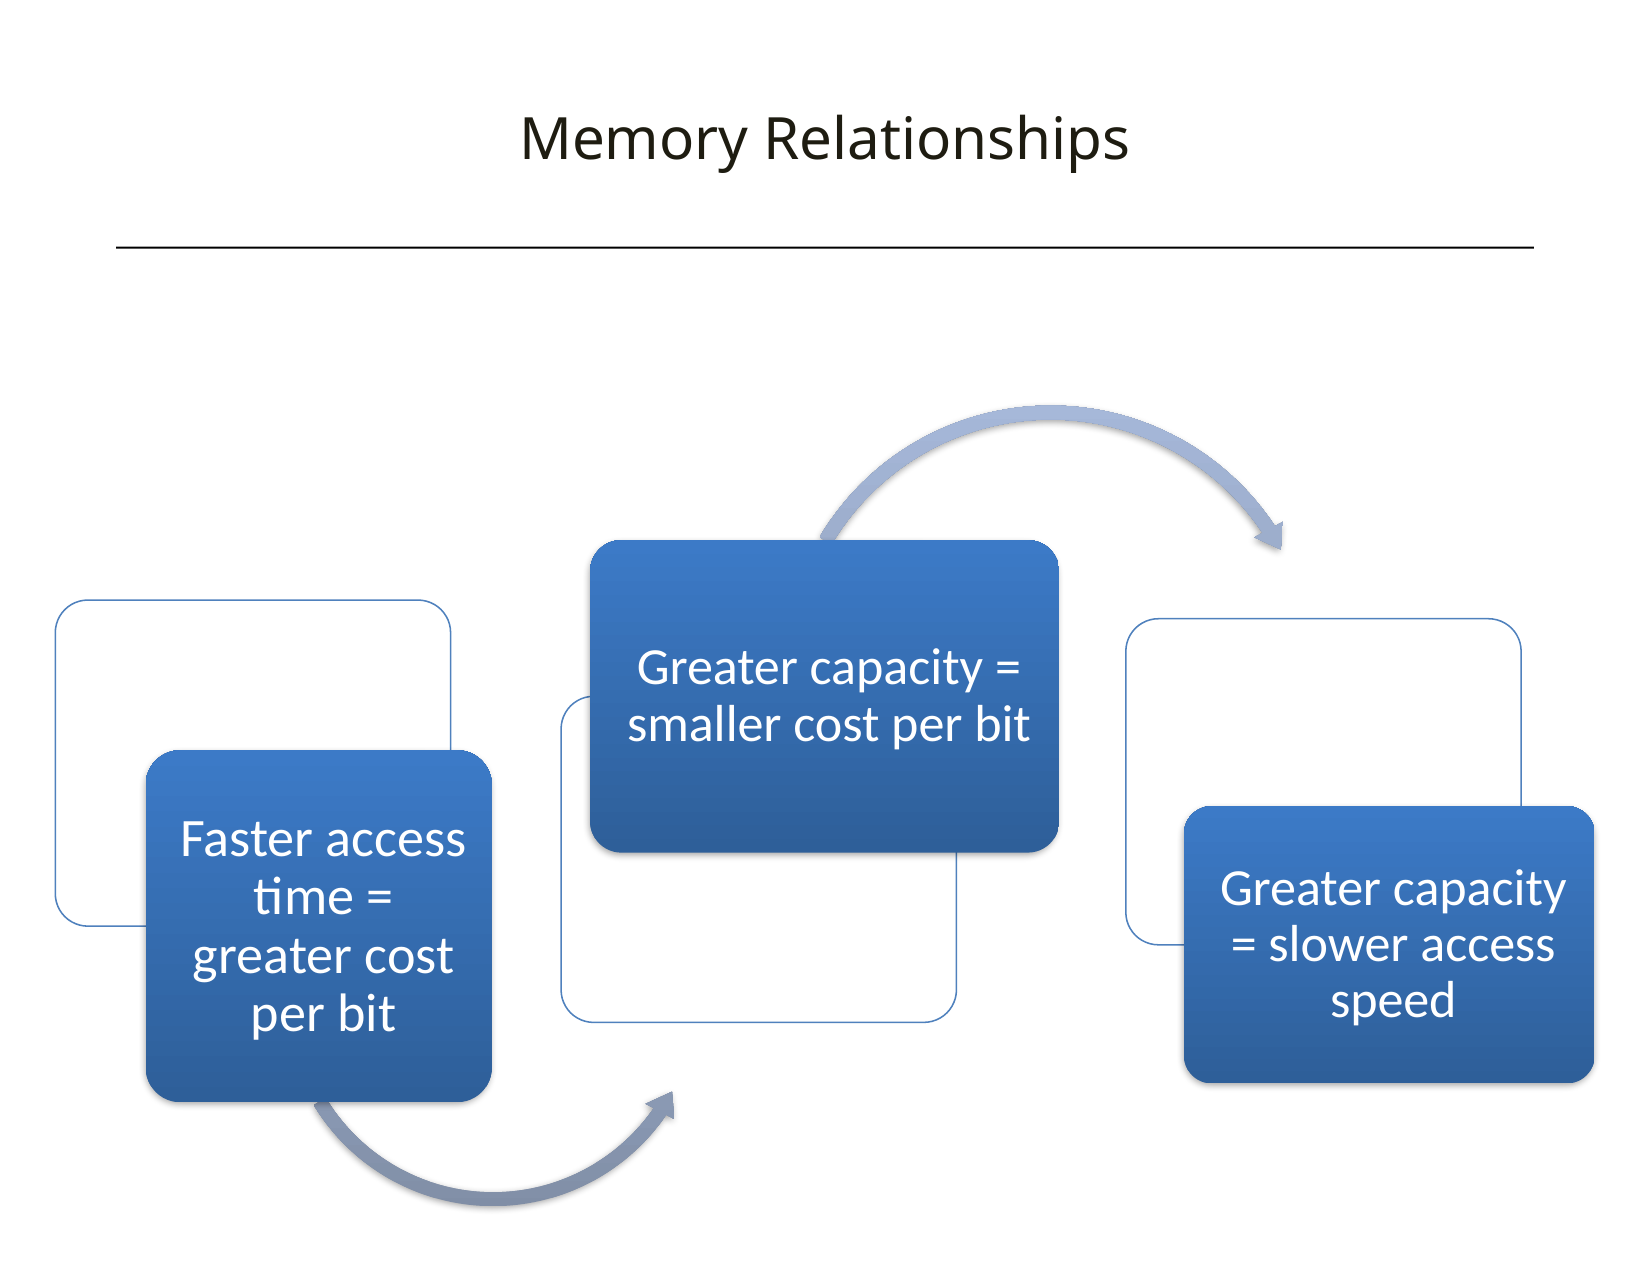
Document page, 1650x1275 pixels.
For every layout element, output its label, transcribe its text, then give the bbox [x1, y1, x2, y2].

title Memory Relationships [118, 101, 1531, 172]
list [54, 431, 1596, 1202]
